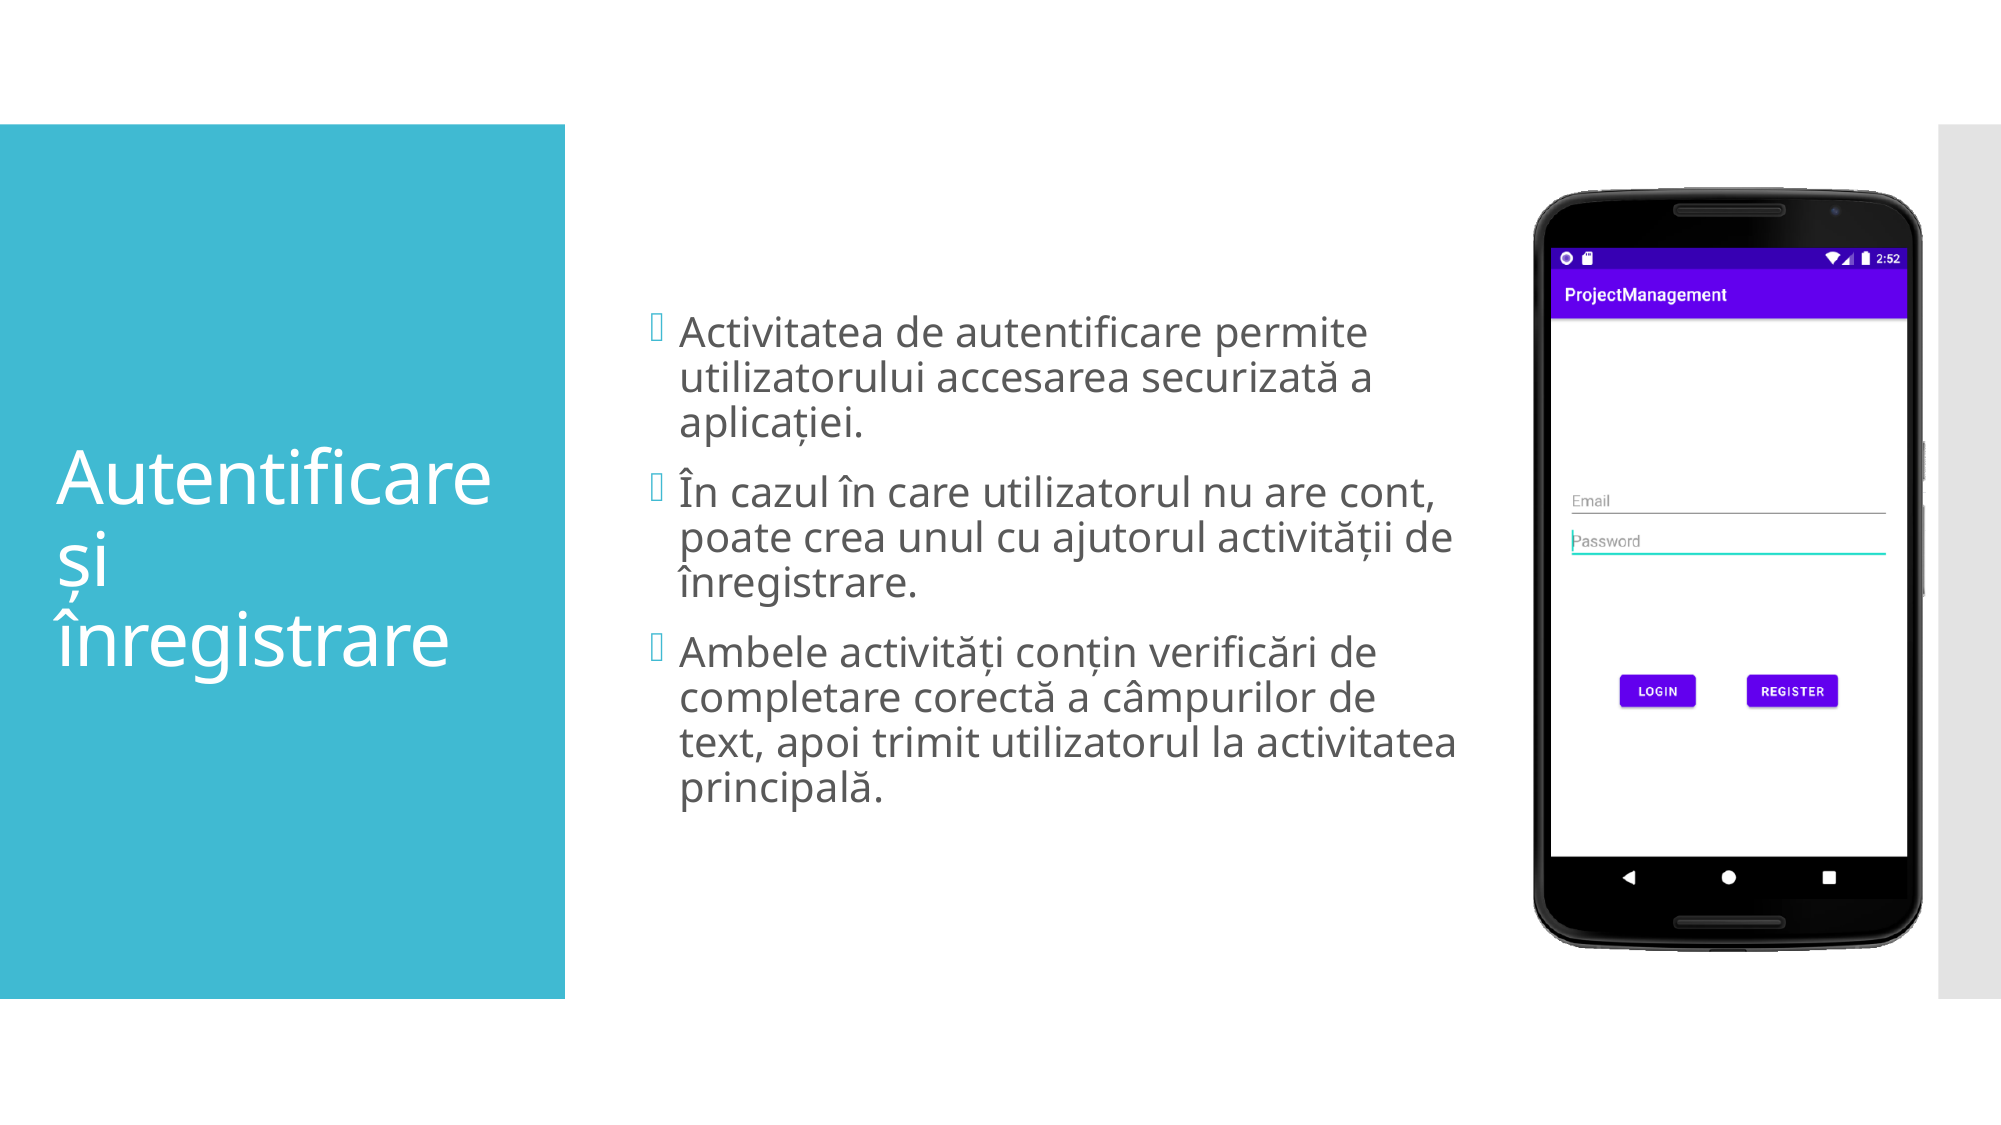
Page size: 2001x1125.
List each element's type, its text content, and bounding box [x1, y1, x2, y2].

picture [1526, 184, 1926, 954]
list Activitatea de autentificare permite utilizatorului accesarea securizată a aplicației. În cazul în care utilizatorul nu are cont, poate crea unul cu ajutorul activității de înregistrare. Ambele activități conțin verificări de completare corectă a câmpurilor de text, apoi trimit utilizatorul la activitatea principală. [634, 141, 1475, 982]
title Autentificare și înregistrare [41, 184, 525, 940]
